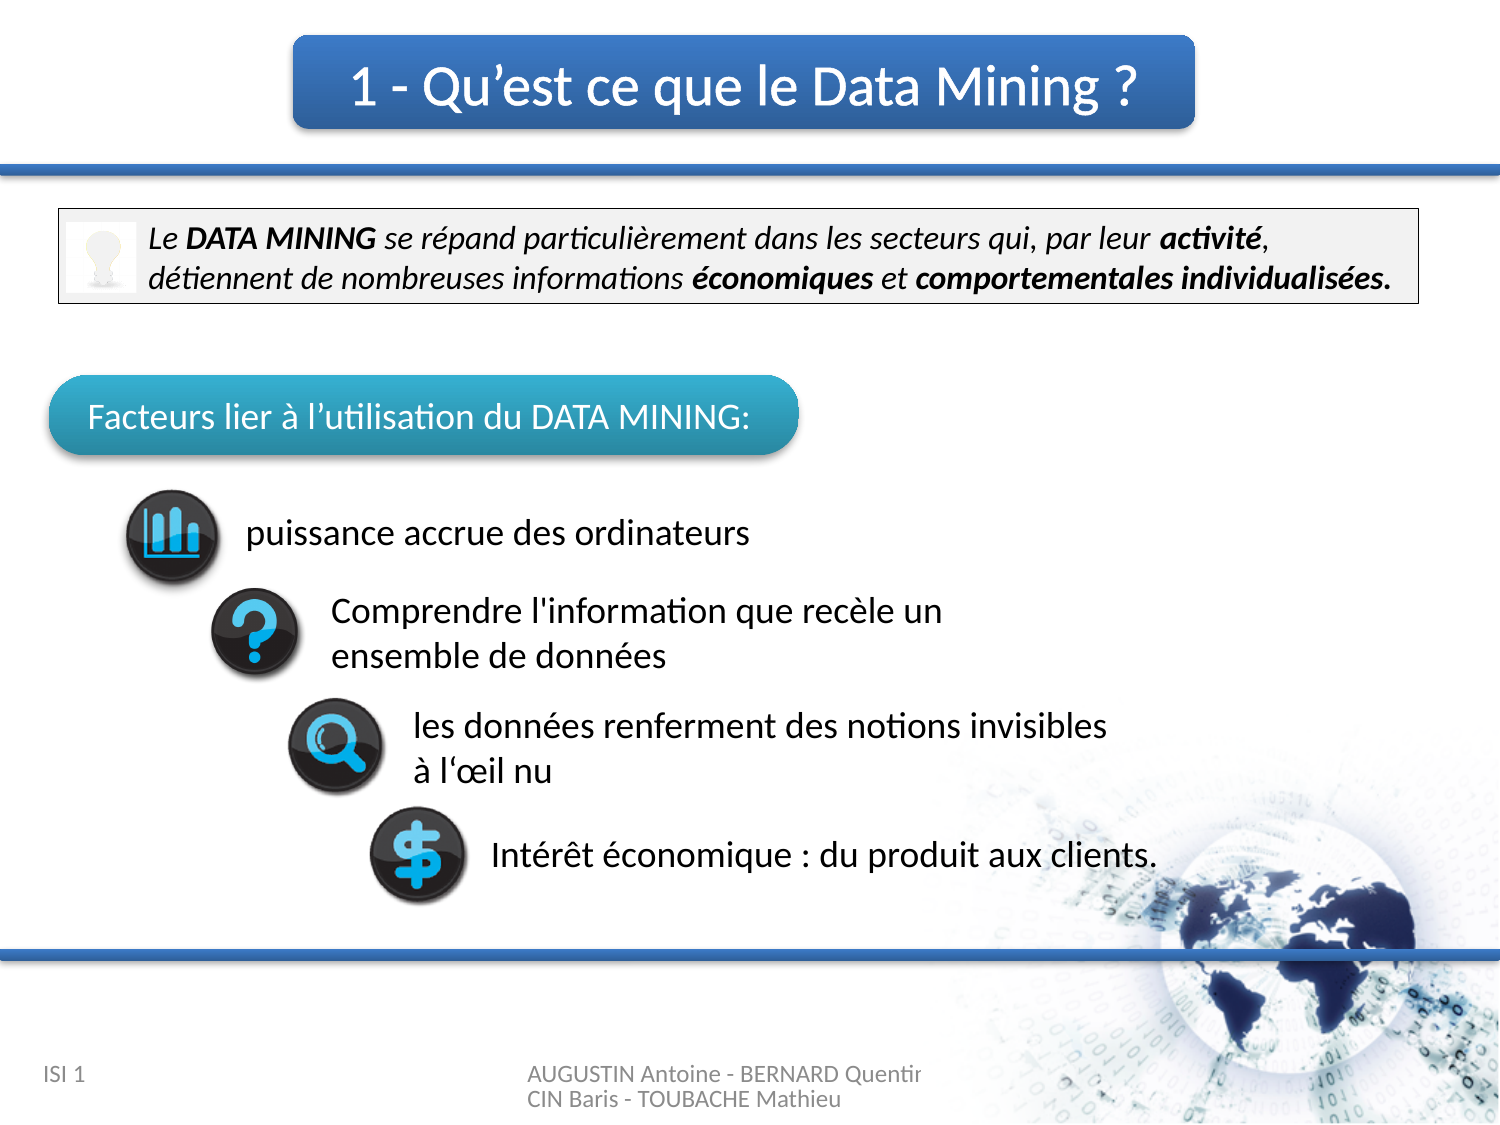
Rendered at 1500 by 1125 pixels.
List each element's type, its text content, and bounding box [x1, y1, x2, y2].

picture [116, 480, 310, 687]
text_box Comprendre l'information que recèle un ensemble de données [316, 578, 1029, 684]
text_box les données renferment des notions invisibles à l‘œil nu [398, 693, 916, 799]
picture [920, 691, 1500, 1125]
text_box Le DATA MINING se répand particulièrement dans les secteurs qui, par leur activité, détiennent de nombreuses informations économiques et comportementales individualisées. [56, 207, 1420, 305]
text_box puissance accrue des ordinateurs [233, 500, 766, 561]
text_box Facteurs lier à l’utilisation du DATA MINING: [48, 374, 800, 457]
text_box 1 - Qu’est ce que le Data Mining ? [292, 35, 1196, 129]
text_box [0, 163, 1500, 176]
footer AUGUSTIN Antoine - BERNARD Quentin - ELCIN Baris - TOUBACHE Mathieu [512, 1042, 915, 1103]
text_box Intérêt économique : du produit aux clients. [479, 822, 915, 882]
text_box ISI 1 [23, 1042, 106, 1103]
picture [280, 691, 474, 909]
text_box [0, 949, 915, 961]
picture [65, 222, 137, 294]
